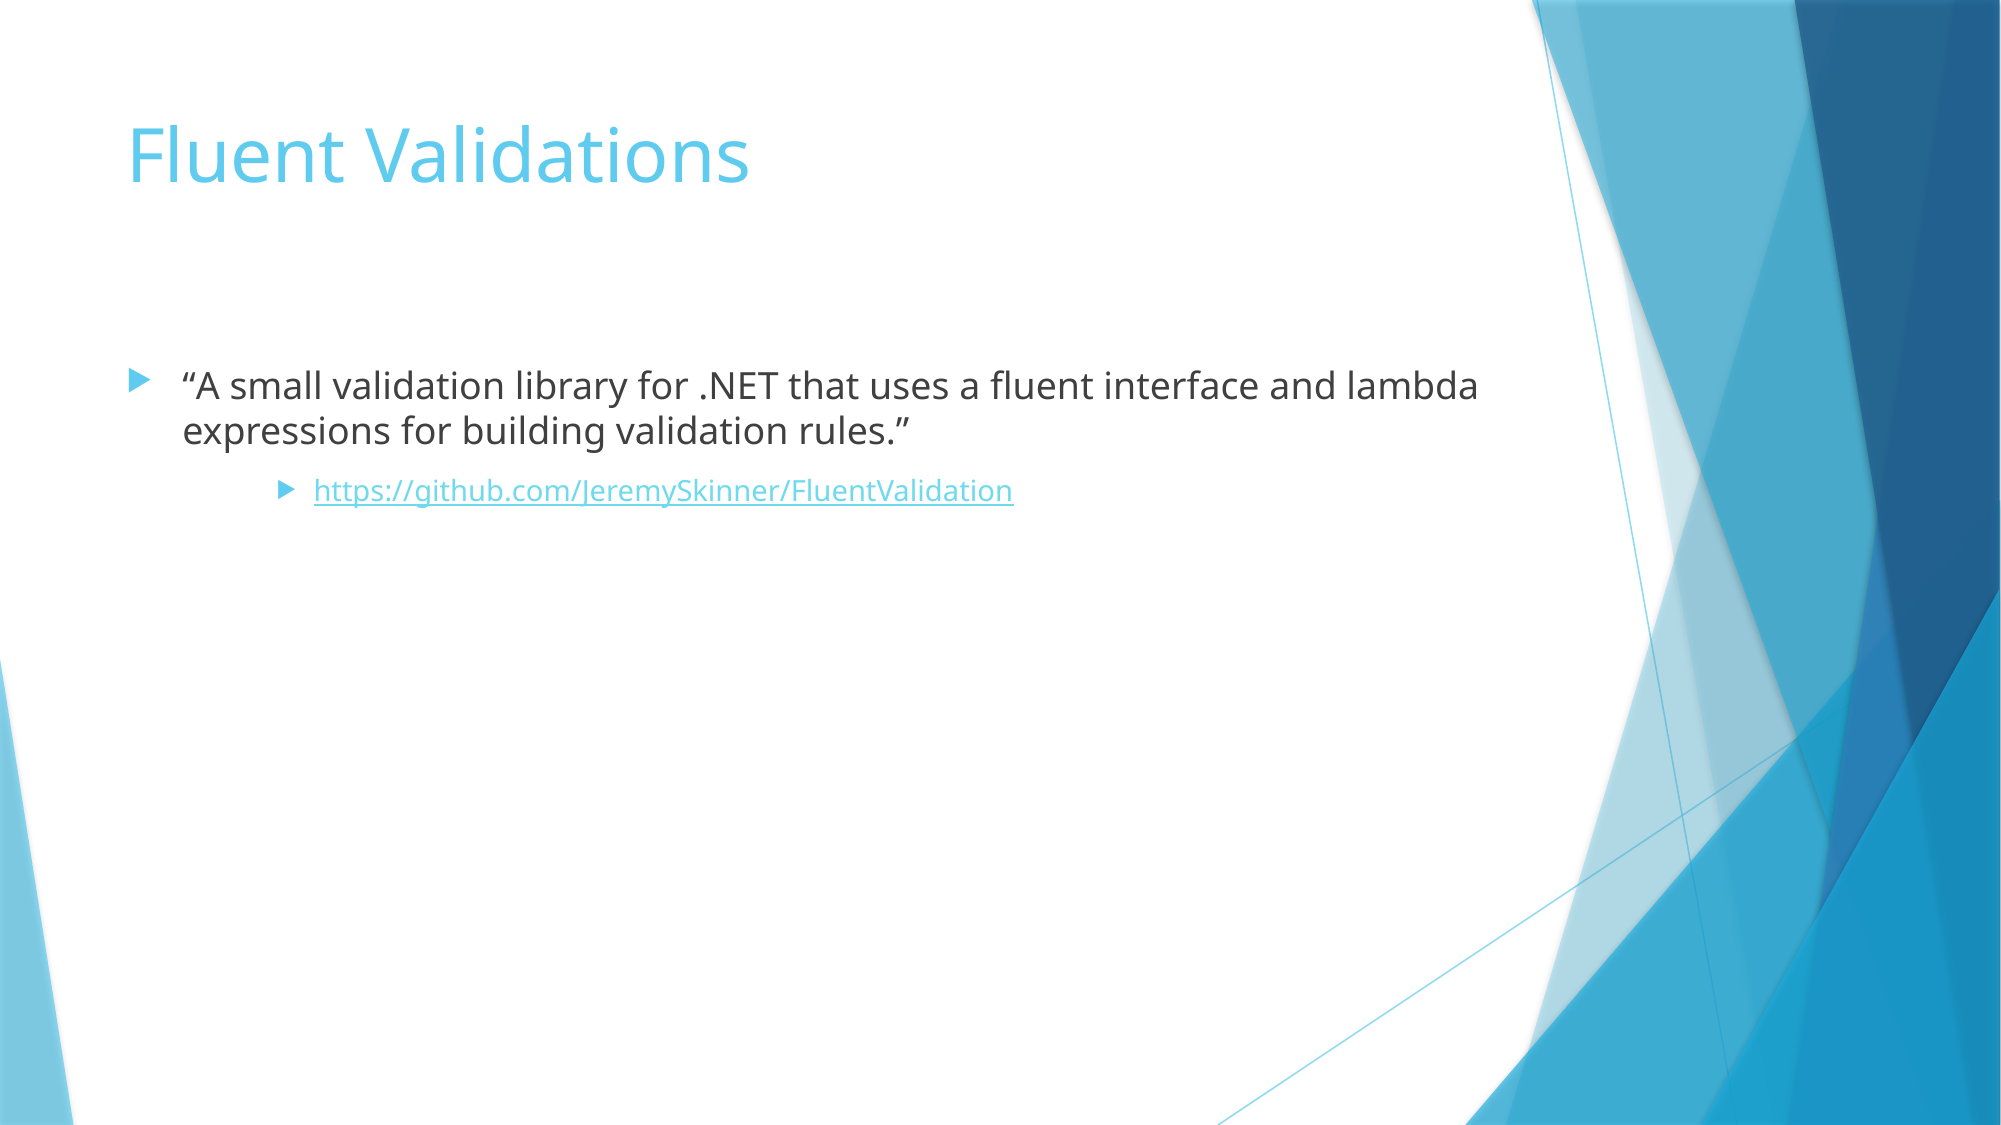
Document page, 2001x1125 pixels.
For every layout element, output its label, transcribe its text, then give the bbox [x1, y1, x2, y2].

list “A small validation library for .NET that uses a fluent interface and lambda expressions for building validation rules.” https://github.com/JeremySkinner/FluentValidation [111, 354, 1522, 992]
title Fluent Validations [111, 99, 1522, 317]
